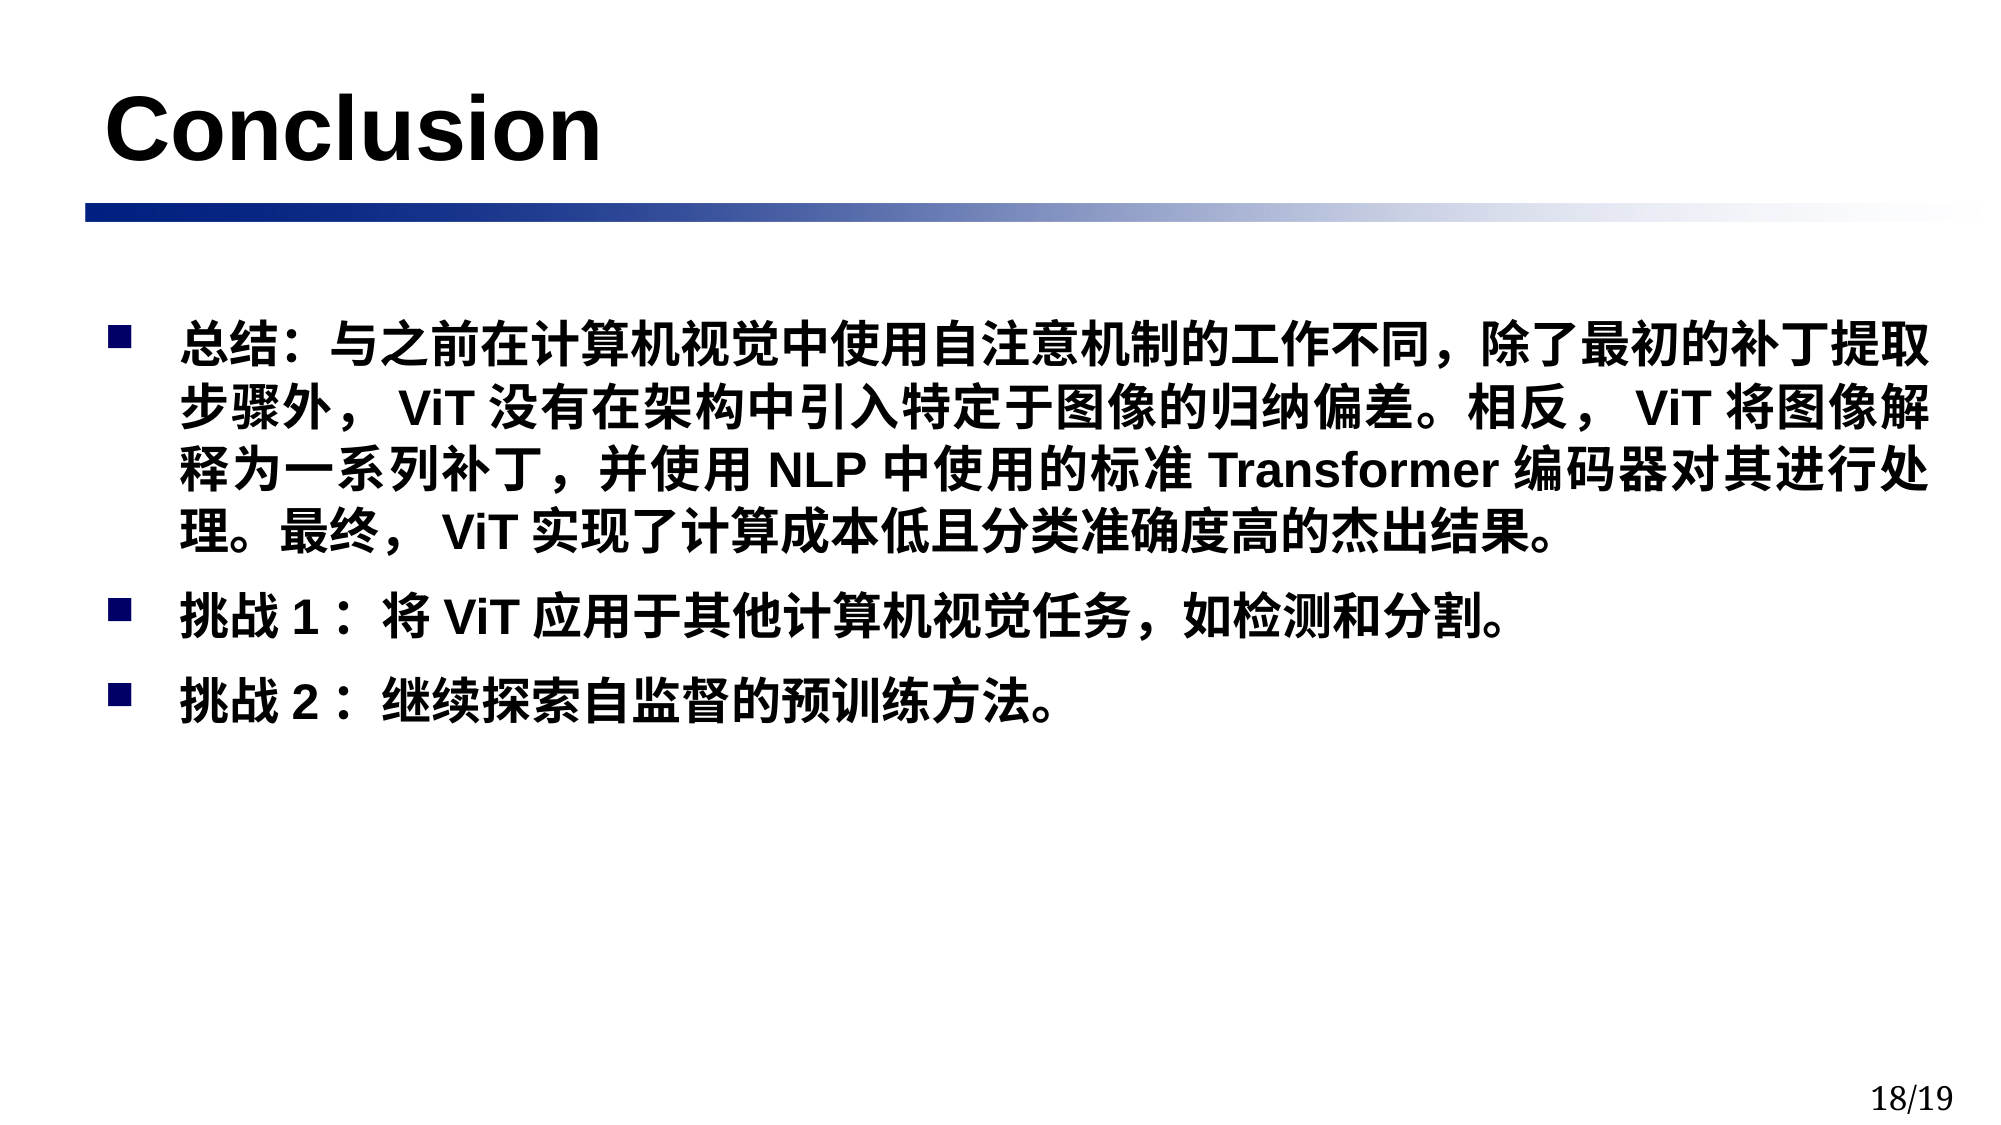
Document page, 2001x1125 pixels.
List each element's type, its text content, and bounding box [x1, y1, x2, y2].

list 总结：与之前在计算机视觉中使用自注意机制的工作不同，除了最初的补丁提取步骤外，ViT没有在架构中引入特定于图像的归纳偏差。相反，ViT将图像解释为一系列补丁，并使用NLP中使用的标准Transformer编码器对其进行处理。最终，ViT实现了计算成本低且分类准确度高的杰出结果。 挑战1：将ViT应用于其他计算机视觉任务，如检测和分割。 挑战2：继续探索自监督的预训练方法。 [89, 302, 1946, 1112]
picture [84, 202, 2000, 223]
title Conclusion [89, 18, 1873, 207]
